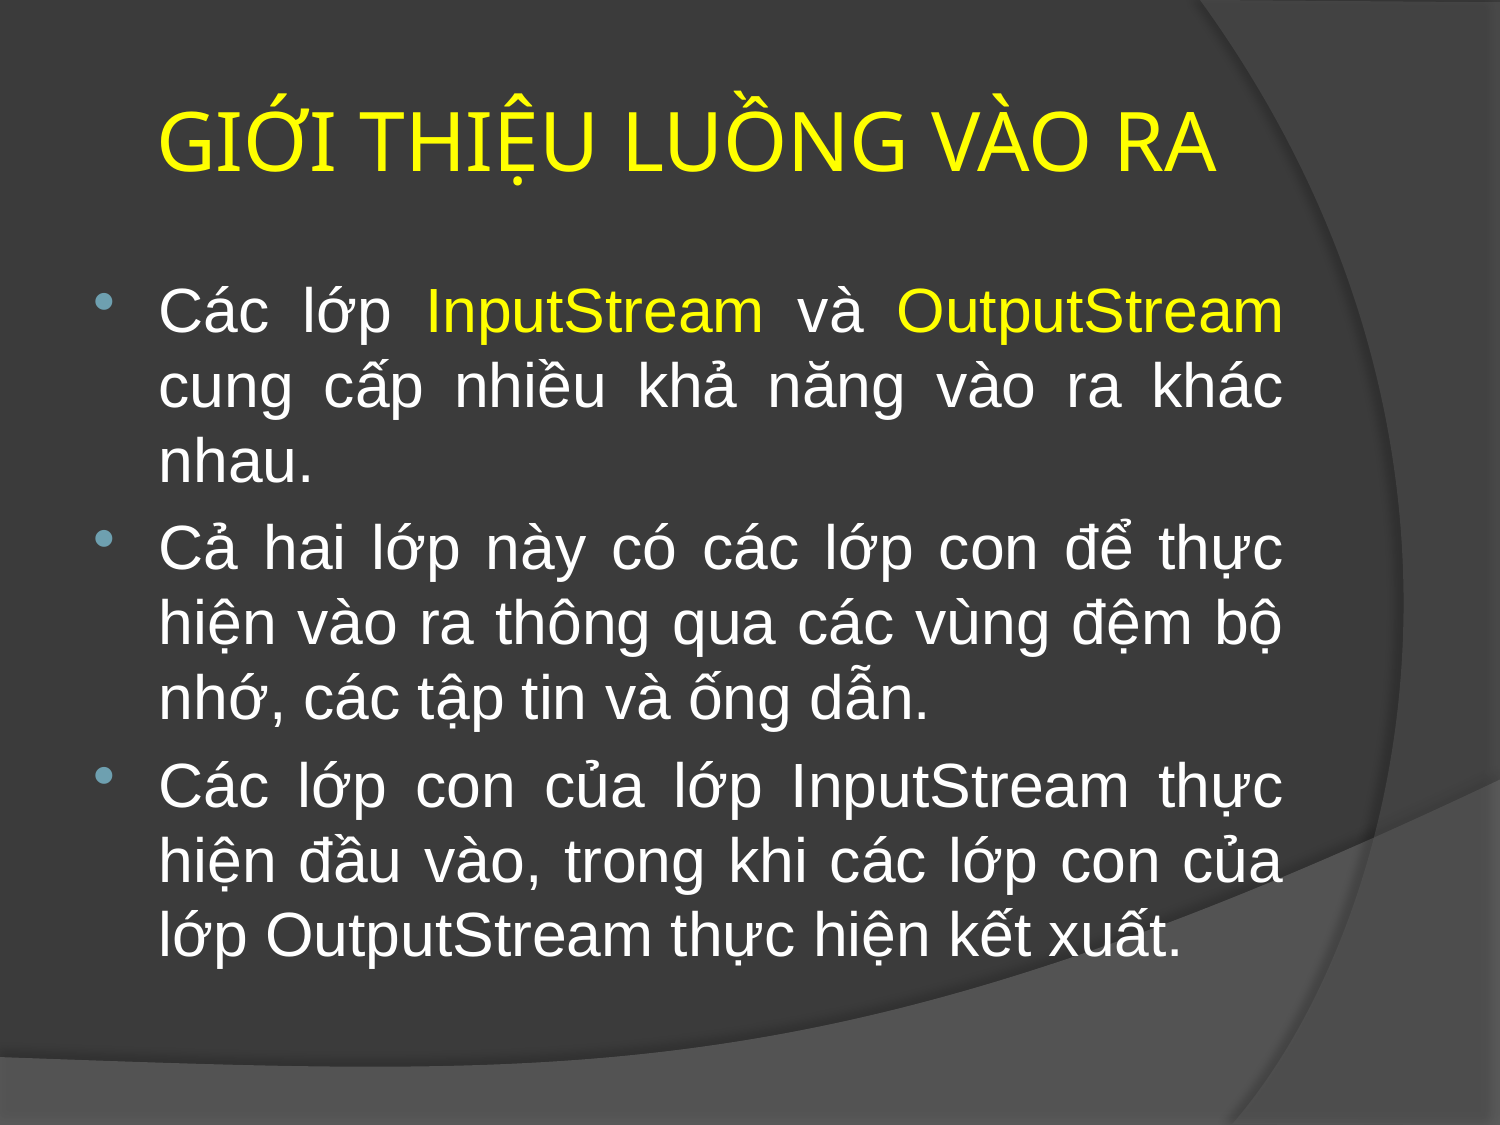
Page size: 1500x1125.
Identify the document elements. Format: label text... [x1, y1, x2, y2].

list Các lớp InputStream và OutputStream cung cấp nhiều khả năng vào ra khác nhau. Cả hai lớp này có các lớp con để thực hiện vào ra thông qua các vùng đệm bộ nhớ, các tập tin và ống dẫn. Các lớp con của lớp InputStream thực hiện đầu vào, trong khi các lớp con của lớp OutputStream thực hiện kết xuất. [75, 262, 1300, 1005]
title GIỚI THIỆU LUỒNG VÀO RA [75, 45, 1300, 233]
